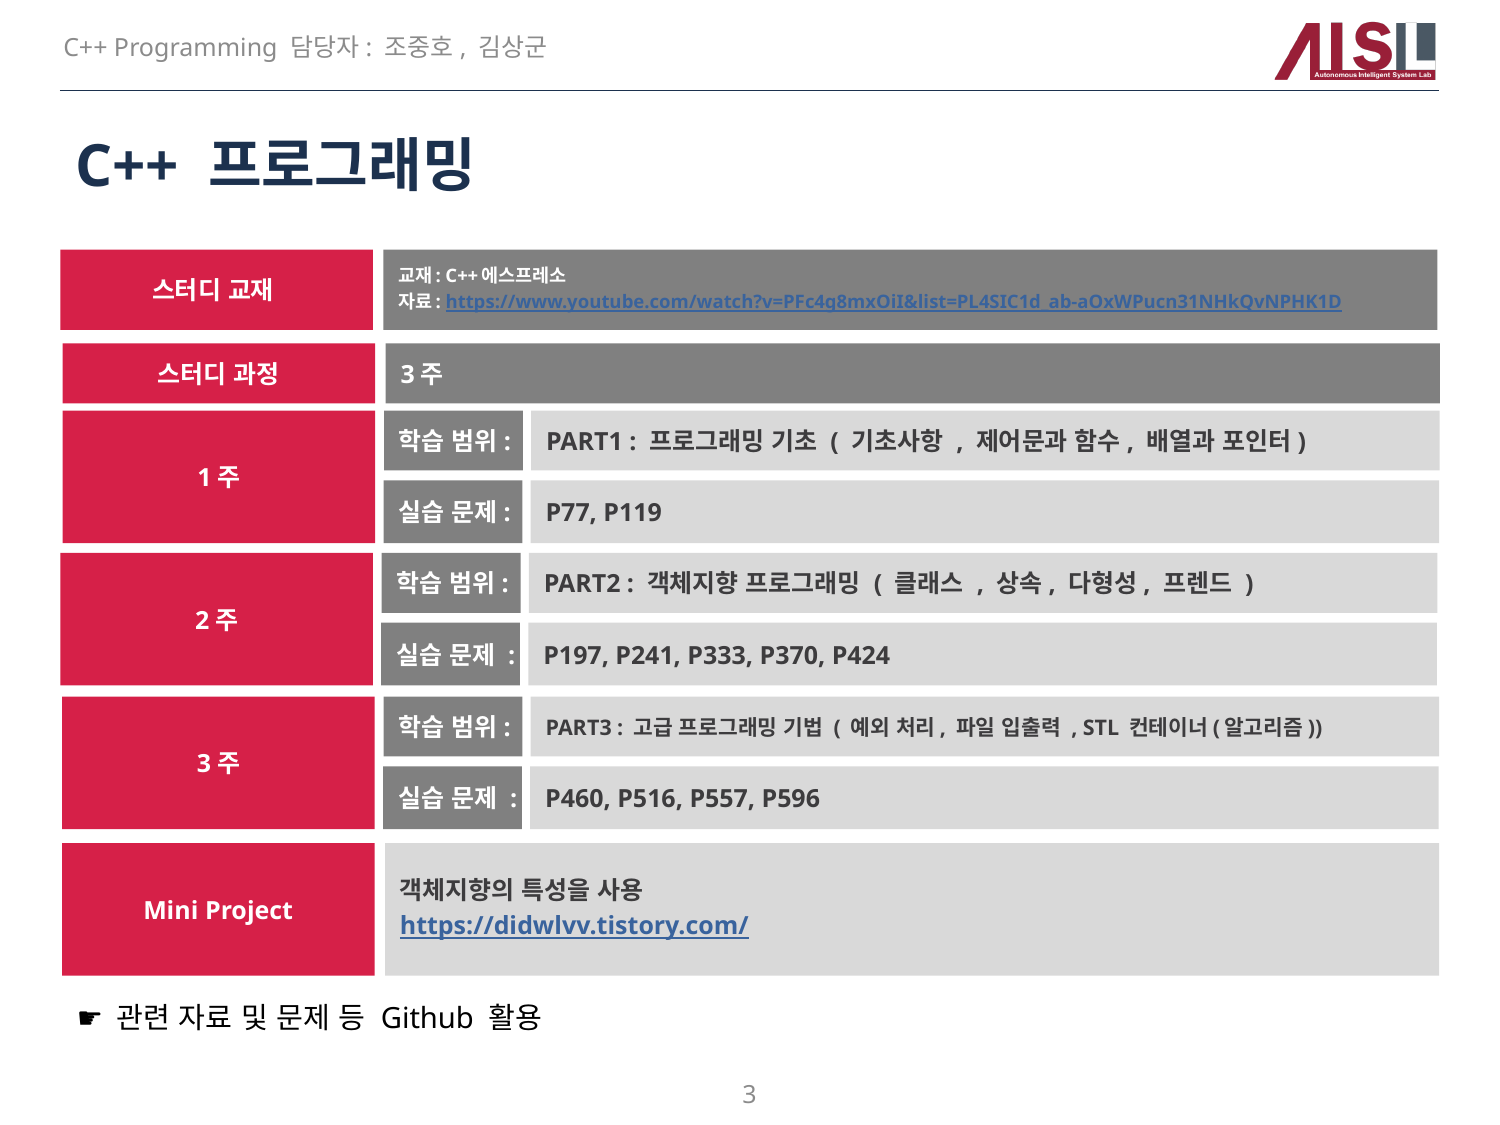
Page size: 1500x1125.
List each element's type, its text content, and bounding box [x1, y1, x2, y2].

text_box 스터디 과정 [62, 343, 376, 404]
text_box PART1 : 프로그래밍 기초 ( 기초사항 , 제어문과 함수, 배열과 포인터) [531, 410, 1440, 471]
text_box 3주 [62, 696, 375, 830]
text_box 3주 [385, 343, 1440, 404]
text_box 학습 범위: [383, 696, 523, 757]
text_box 학습 범위: [384, 410, 523, 471]
text_box Mini Project [62, 843, 375, 976]
text_box P77, P119 [530, 480, 1440, 544]
footer C++ Programming 담당자: 조중호, 김상군 [48, 16, 590, 77]
text_box 1주 [62, 410, 376, 544]
text_box 2주 [60, 552, 373, 686]
text_box 객체지향의 특성을 사용 https://didwlvv.tistory.com/ [385, 843, 1440, 976]
text_box 실습 문제 : [381, 622, 520, 686]
text_box P197, P241, P333, P370, P424 [528, 622, 1437, 686]
text_box 실습 문제: [383, 480, 523, 544]
text_box 실습 문제 : [383, 766, 522, 830]
list 교재: C++에스프레소 자료: https://www.youtube.com/watch?v=PFc4g8mxOiI&list=PL4SIC1d_ab-aOxWPucn31NHkQvNPHK1D [383, 249, 1438, 330]
text_box ☛ 관련 자료 및 문제 등 Github 활용 [62, 992, 813, 1042]
list 스터디 교재 [60, 249, 373, 330]
text_box P460, P516, P557, P596 [530, 766, 1439, 830]
text_box PART3 : 고급 프로그래밍 기법 ( 예외 처리, 파일 입출력 , STL 컨테이너(알고리즘)) [530, 696, 1440, 757]
slide_number 3 [574, 1065, 925, 1125]
text_box PART2 : 객체지향 프로그래밍 ( 클래스 , 상속, 다형성, 프렌드 ) [528, 552, 1438, 613]
title C++ 프로그래밍 [60, 93, 1438, 233]
text_box 학습 범위: [381, 552, 521, 613]
